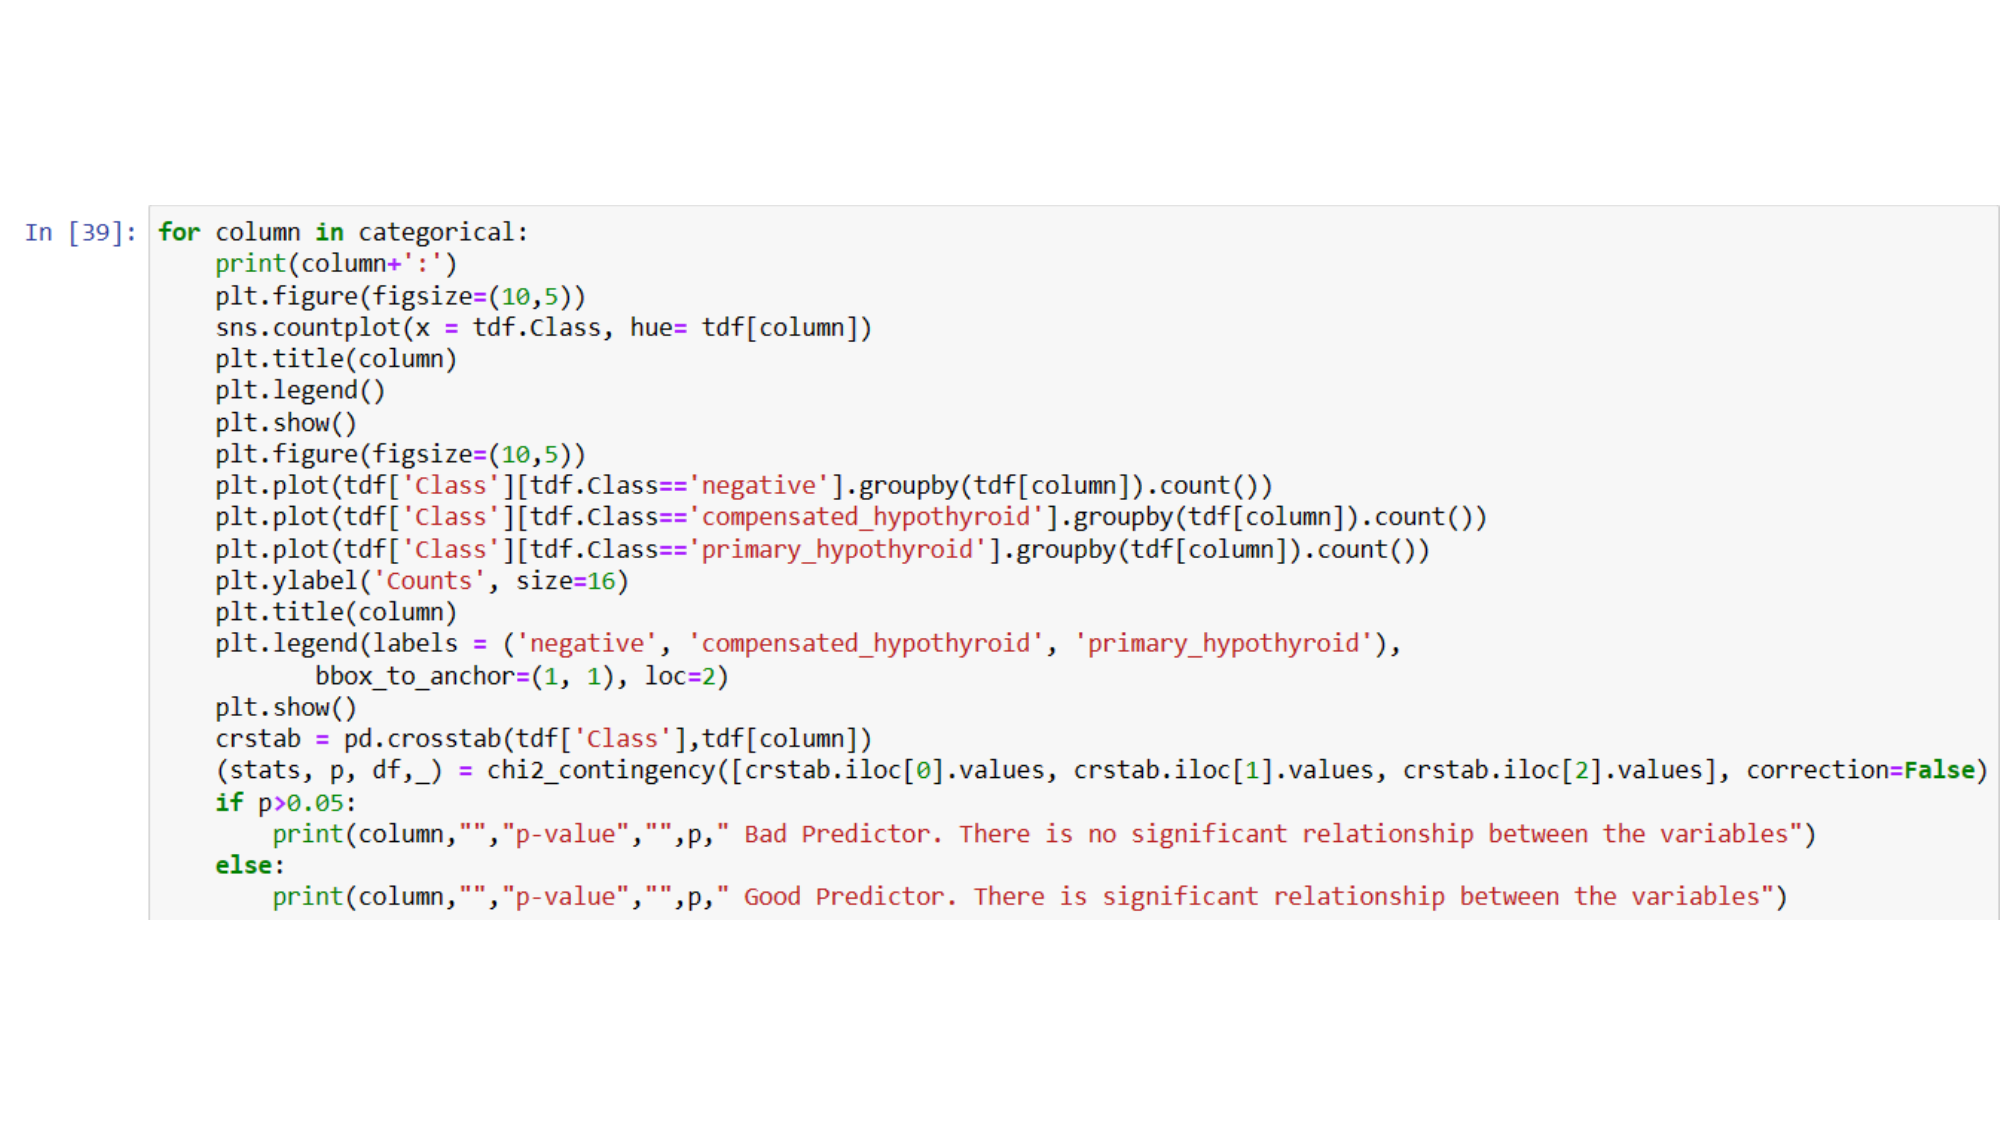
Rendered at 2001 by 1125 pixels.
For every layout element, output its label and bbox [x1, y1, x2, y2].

picture [0, 205, 2000, 920]
